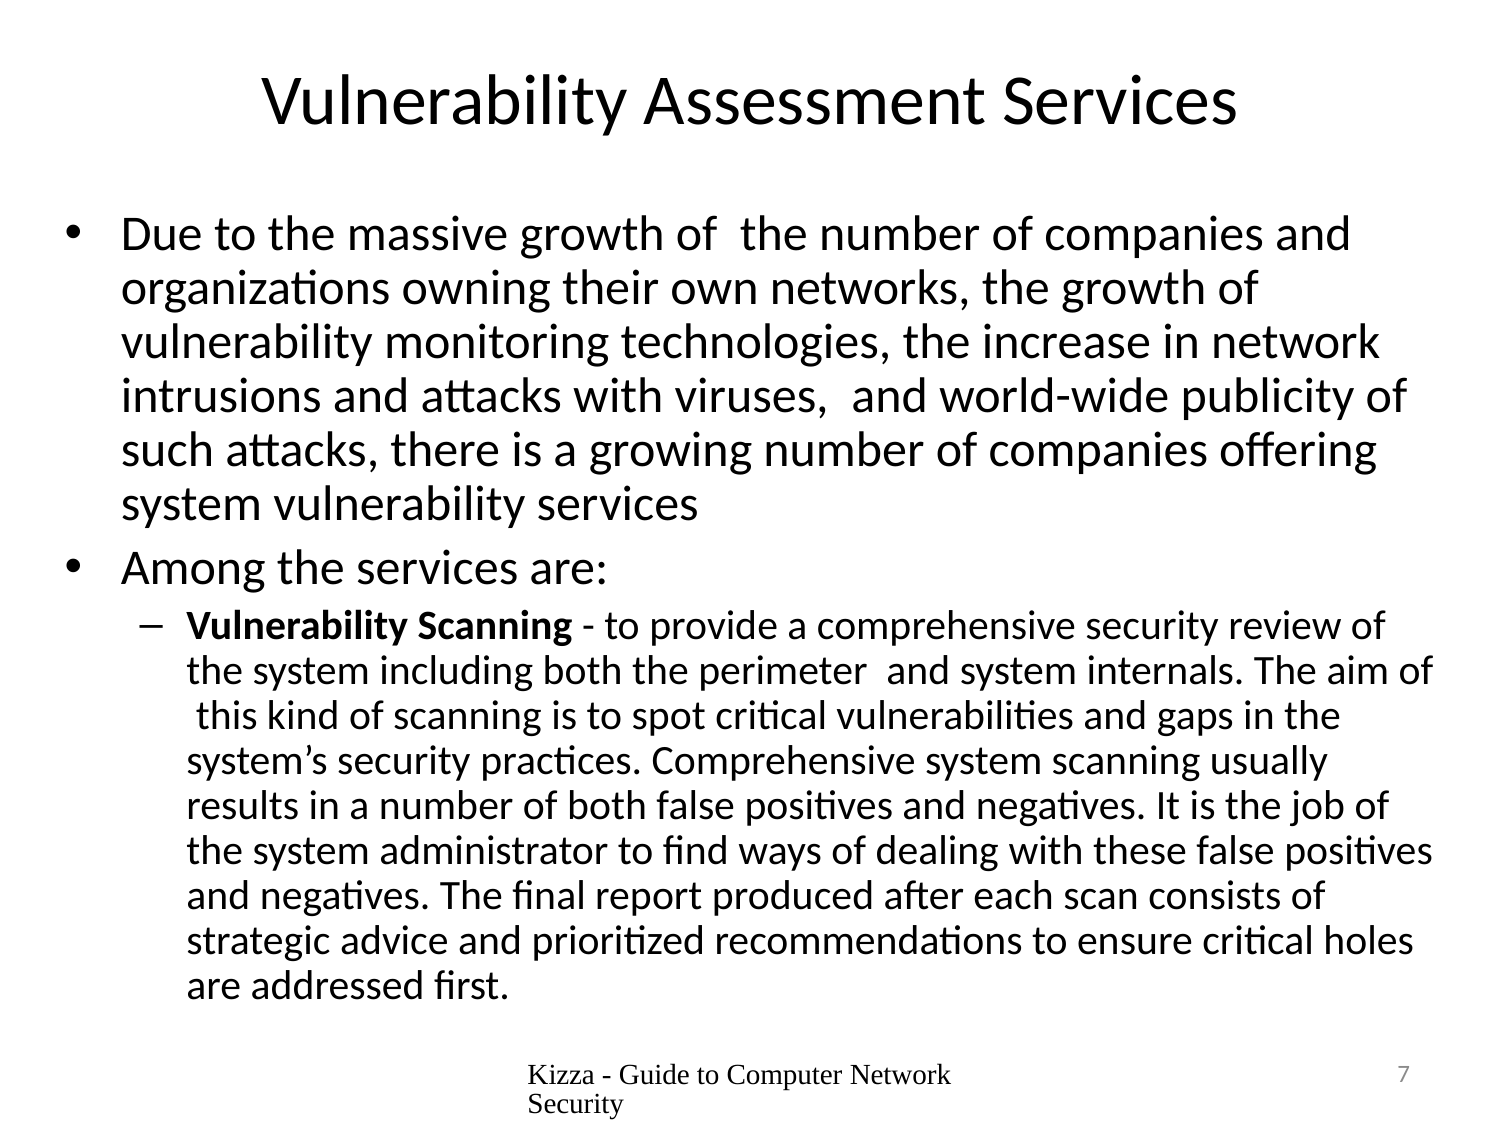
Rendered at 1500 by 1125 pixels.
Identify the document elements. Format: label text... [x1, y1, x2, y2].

title Vulnerability Assessment Services [75, 45, 1425, 200]
list Due to the massive growth of the number of companies and organizations owning their own networks, the growth of vulnerability monitoring technologies, the increase in network intrusions and attacks with viruses, and world-wide publicity of such attacks, there is a growing number of companies offering system vulnerability services Among the services are: Vulnerability Scanning - to provide a comprehensive security review of the system including both the perimeter and system internals. The aim of this kind of scanning is to spot critical vulnerabilities and gaps in the system’s security practices. Comprehensive system scanning usually results in a number of both false positives and negatives. It is the job of the system administrator to find ways of dealing with these false positives and negatives. The final report produced after each scan consists of strategic advice and prioritized recommendations to ensure critical holes are addressed first. [49, 200, 1451, 1125]
